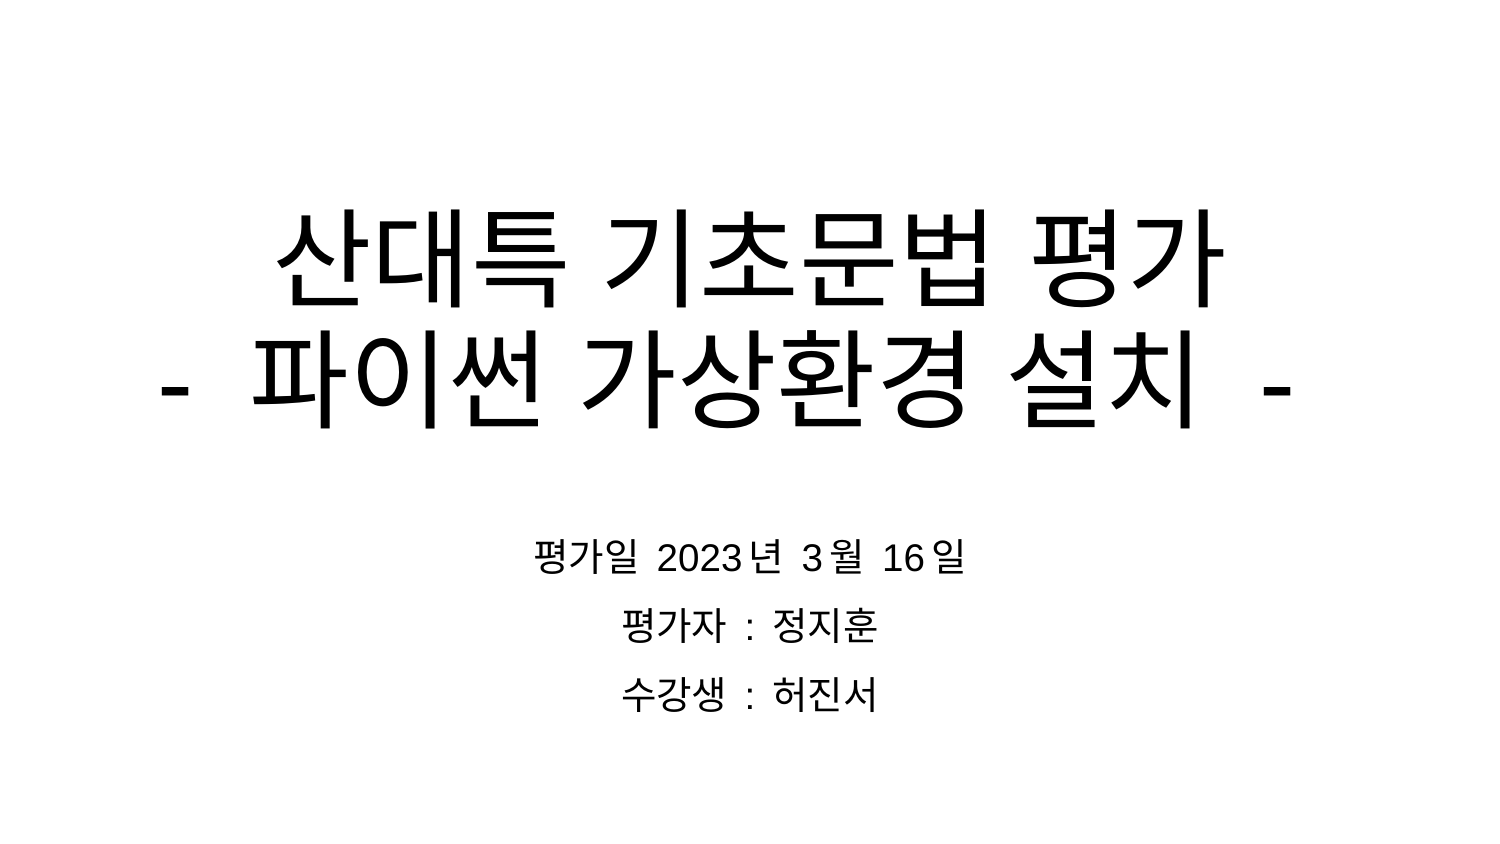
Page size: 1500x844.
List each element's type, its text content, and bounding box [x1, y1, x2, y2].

title 산대특 기초문법 평가 파이썬 가상환경 설치 - [51, 122, 1449, 459]
subtitle 평가일 2023년 3월 16일 평가자 : 정지훈 수강생 : 허진서 [51, 529, 1449, 732]
